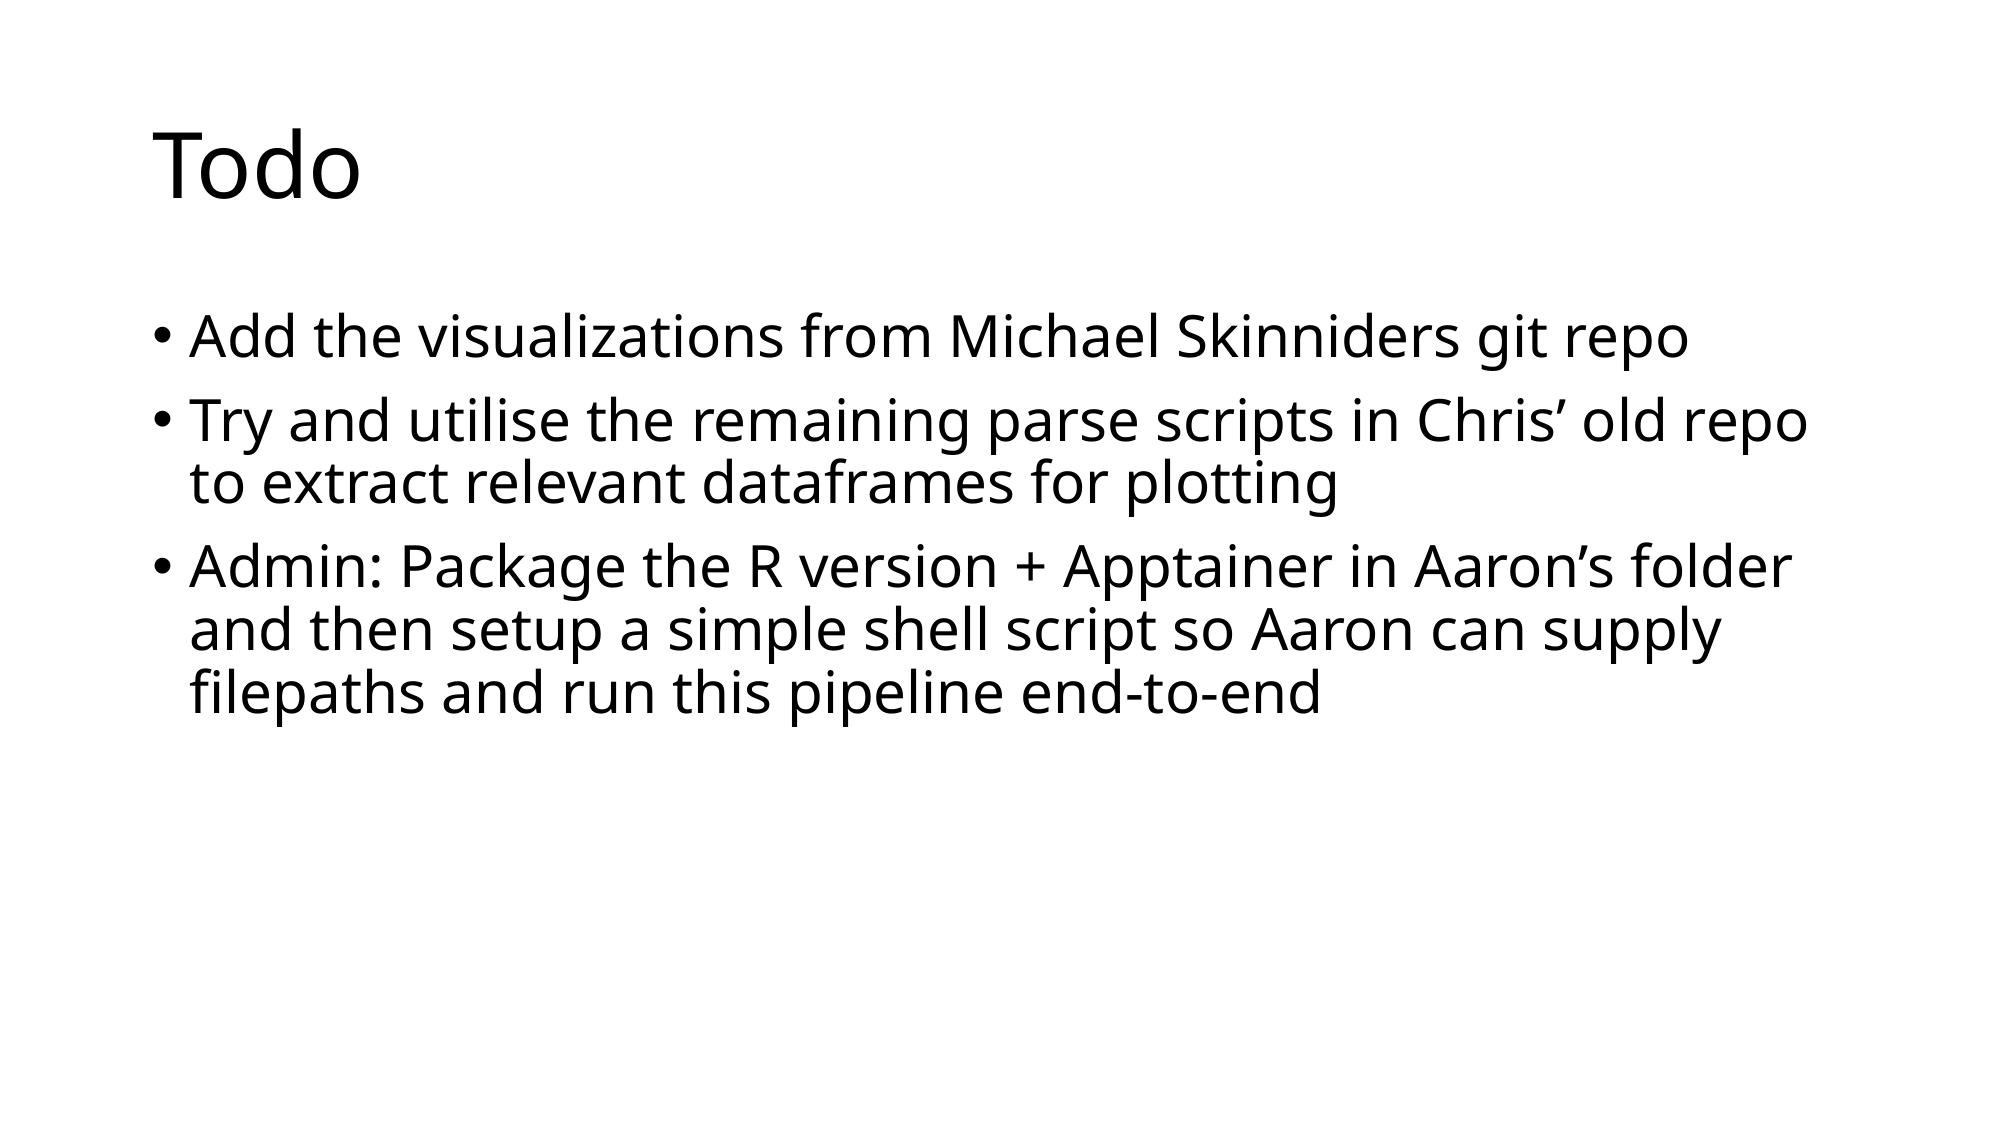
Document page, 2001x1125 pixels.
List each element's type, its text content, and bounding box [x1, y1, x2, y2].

title Todo [137, 59, 1863, 278]
list Add the visualizations from Michael Skinniders git repo Try and utilise the remaining parse scripts in Chris’ old repo to extract relevant dataframes for plotting Admin: Package the R version + Apptainer in Aaron’s folder and then setup a simple shell script so Aaron can supply filepaths and run this pipeline end-to-end [137, 299, 1863, 1014]
